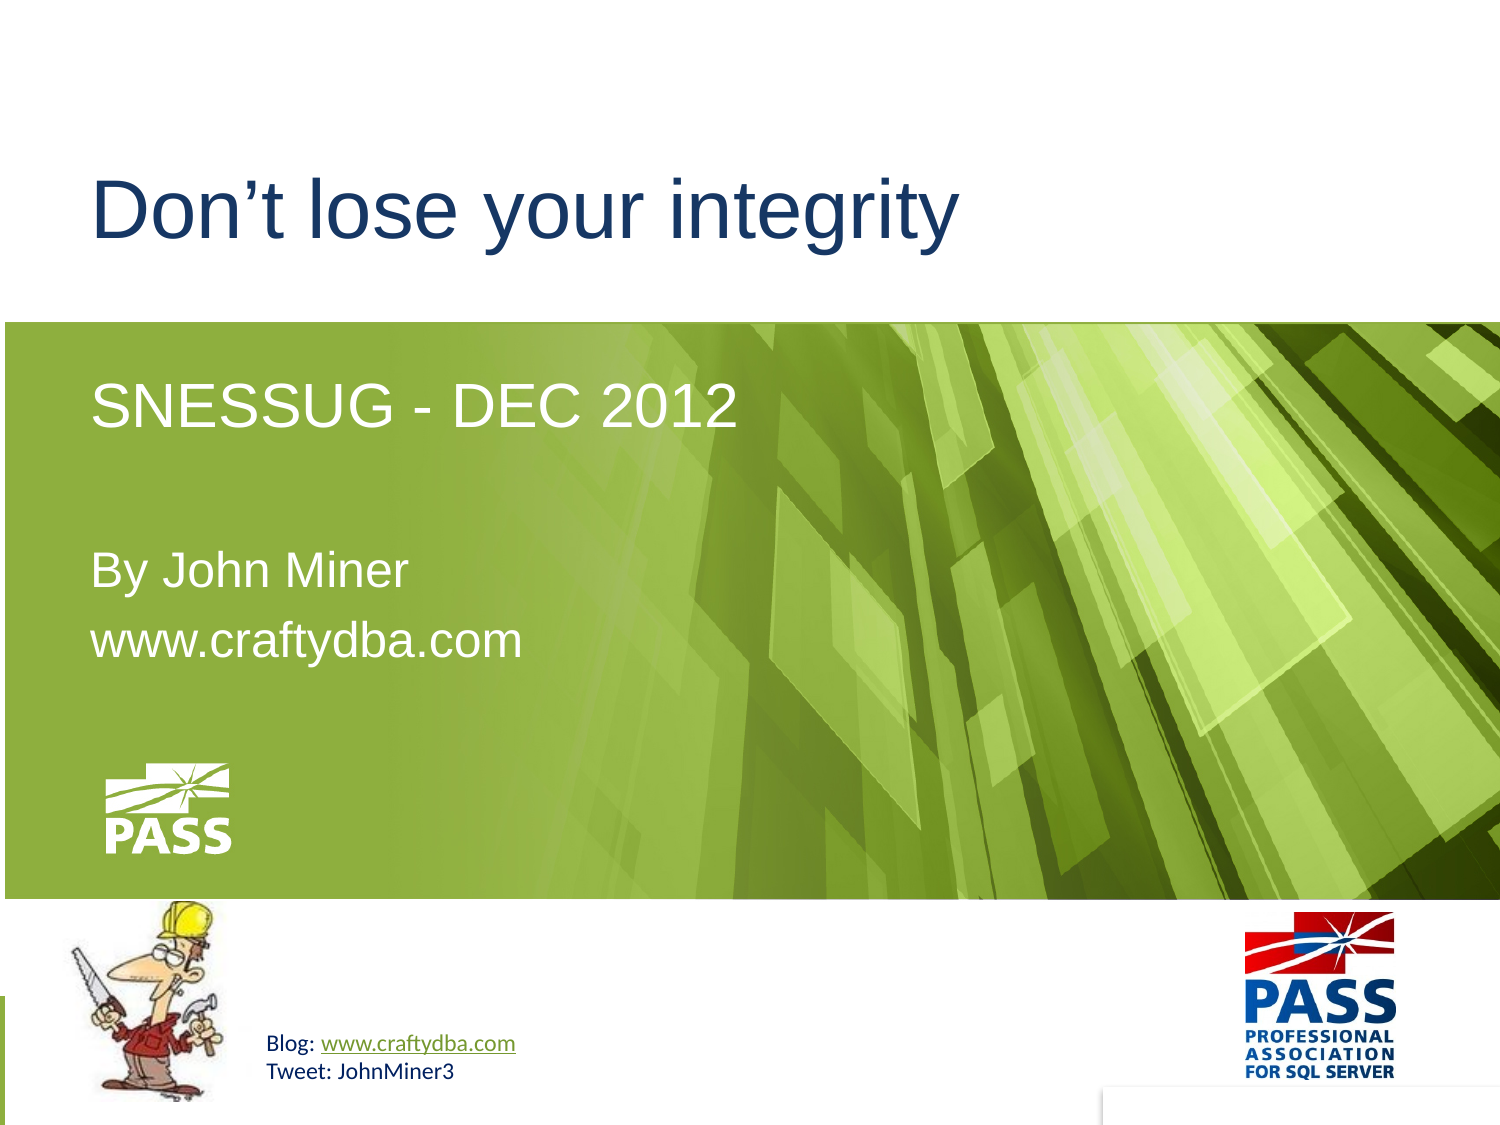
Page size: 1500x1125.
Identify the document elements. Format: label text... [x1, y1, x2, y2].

text_box Blog: www.craftydba.com Tweet: JohnMiner3 [256, 990, 645, 1092]
title Don’t lose your integrity [75, 84, 1421, 326]
subtitle SNESSUG - DEC 2012 By John Miner www.craftydba.com [75, 357, 1376, 700]
picture [0, 17, 1500, 1125]
